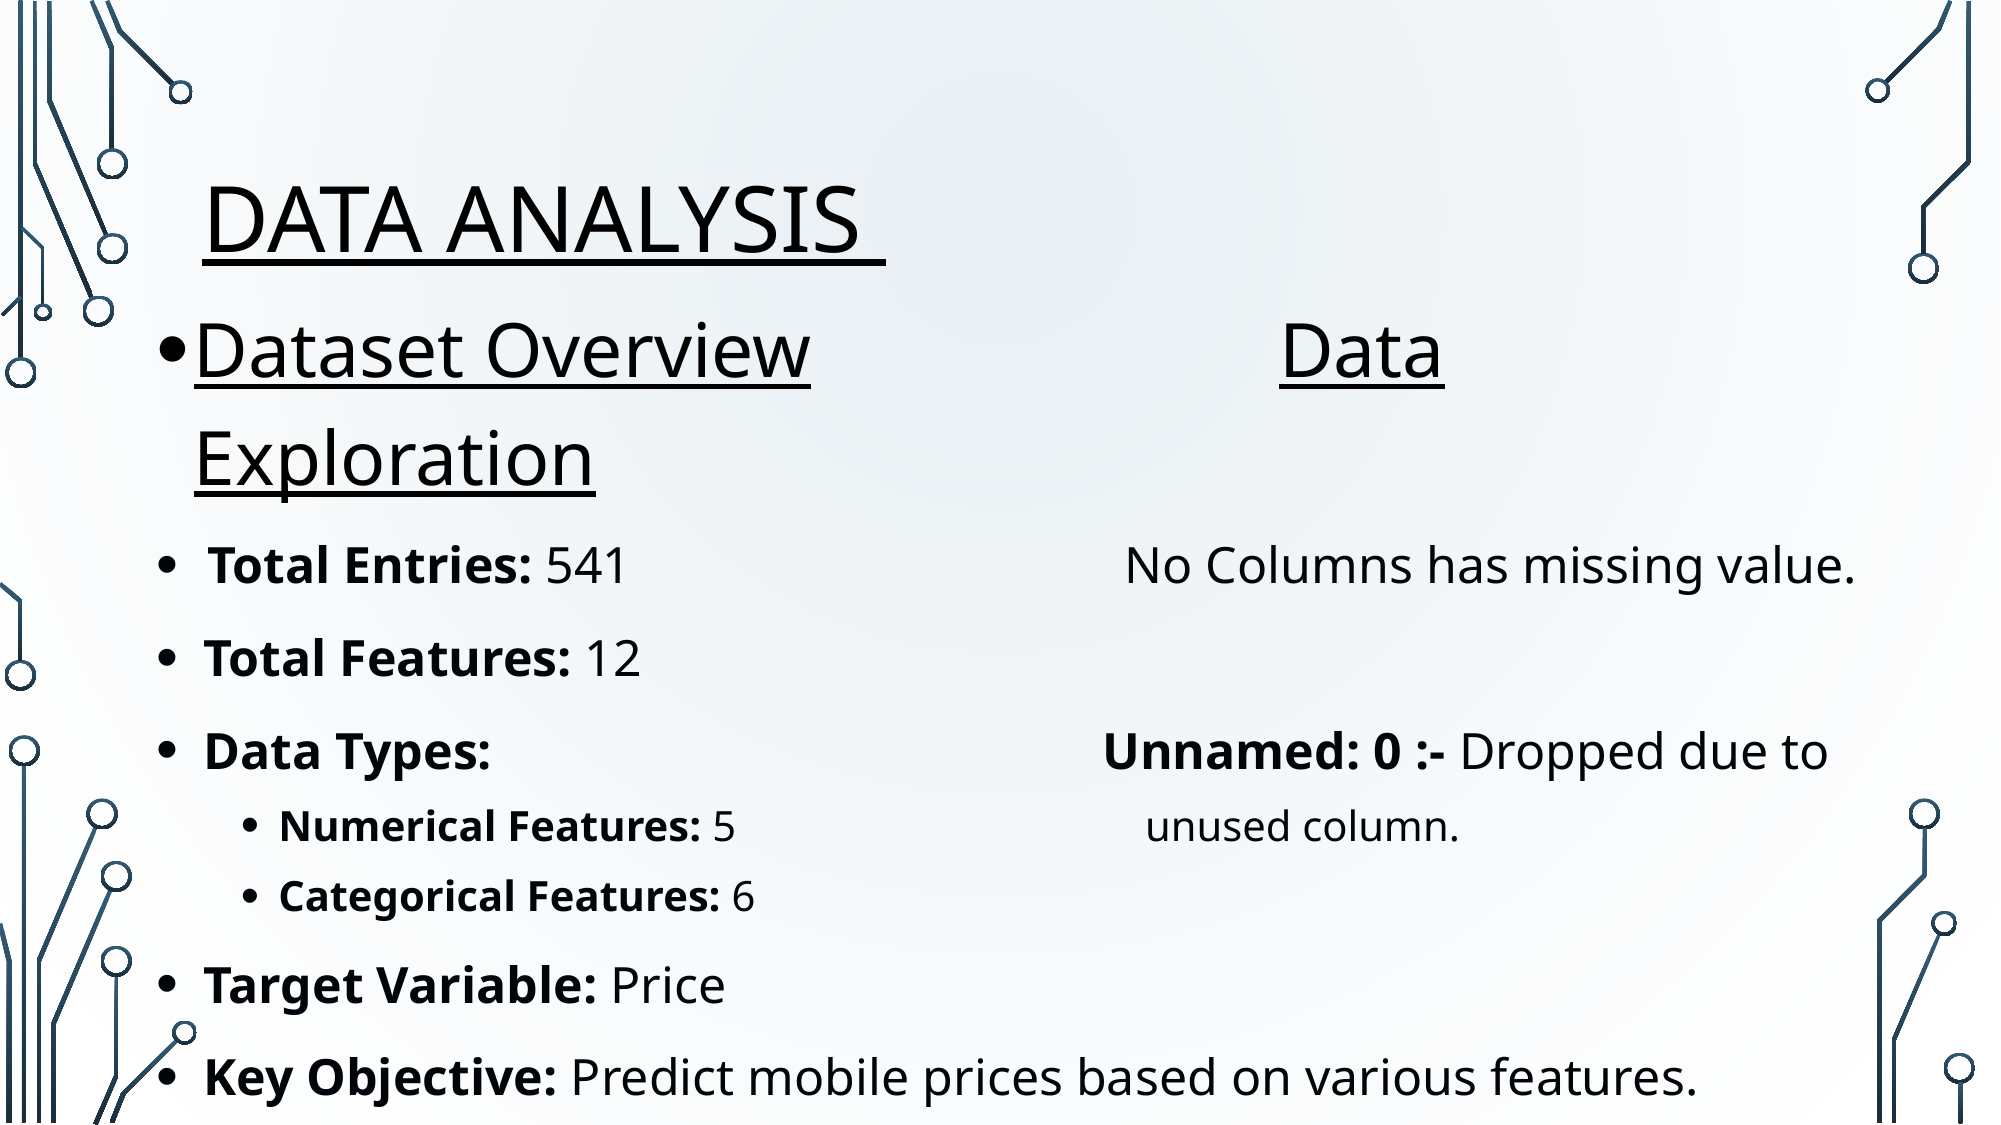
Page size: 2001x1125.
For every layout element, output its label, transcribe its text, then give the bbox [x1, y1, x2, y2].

title Data ANALYSIS [187, 101, 1813, 277]
list Dataset Overview Data Exploration Total Entries: 541 No Columns has missing value. Total Features: 12 Data Types: Unnamed: 0 :- Dropped due to Numerical Features: 5 unused column. Categorical Features: 6 Target Variable: Price Key Objective: Predict mobile prices based on various features. [141, 277, 1874, 1125]
